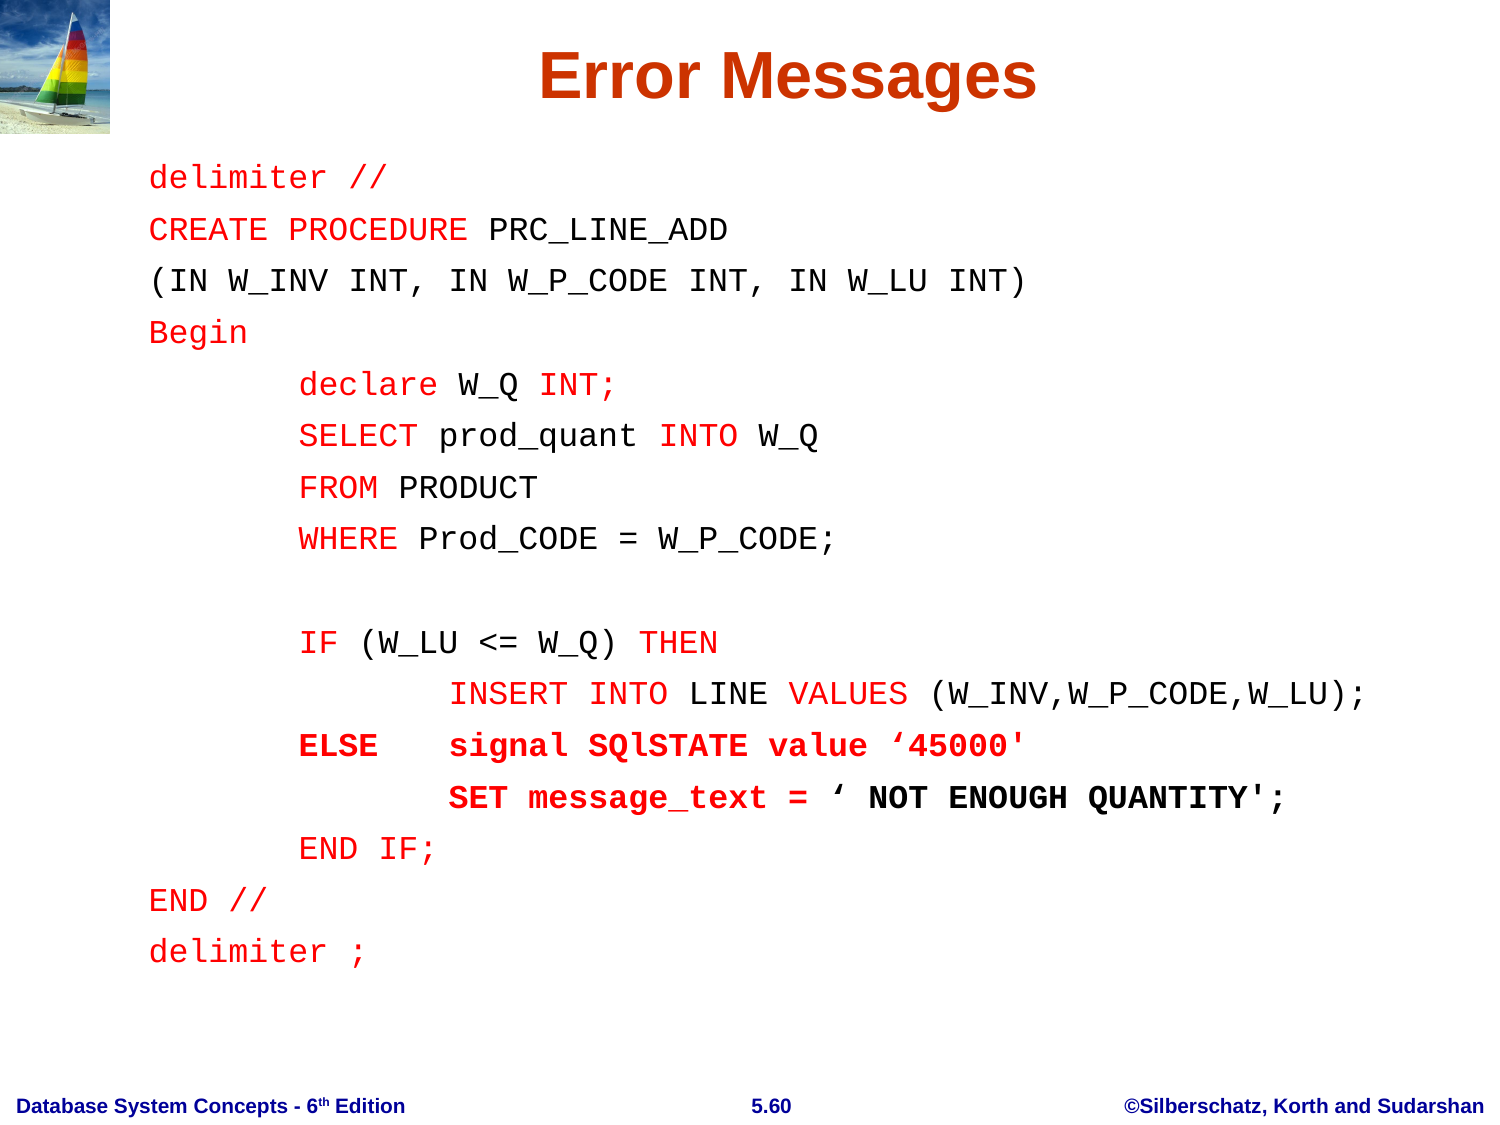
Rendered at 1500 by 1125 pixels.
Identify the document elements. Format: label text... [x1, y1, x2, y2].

list delimiter // CREATE PROCEDURE PRC_LINE_ADD (IN W_INV INT, IN W_P_CODE INT, IN W_LU INT) Begin declare W_Q INT; SELECT prod_quant INTO W_Q FROM PRODUCT WHERE Prod_CODE = W_P_CODE; IF (W_LU <= W_Q) THEN INSERT INTO LINE VALUES (W_INV,W_P_CODE,W_LU); ELSE signal SQlSTATE value ‘45000' SET message_text = ‘ NOT ENOUGH QUANTITY'; END IF; END // delimiter ; [133, 147, 1391, 1048]
picture [0, 0, 110, 134]
title Error Messages [125, 18, 1452, 120]
